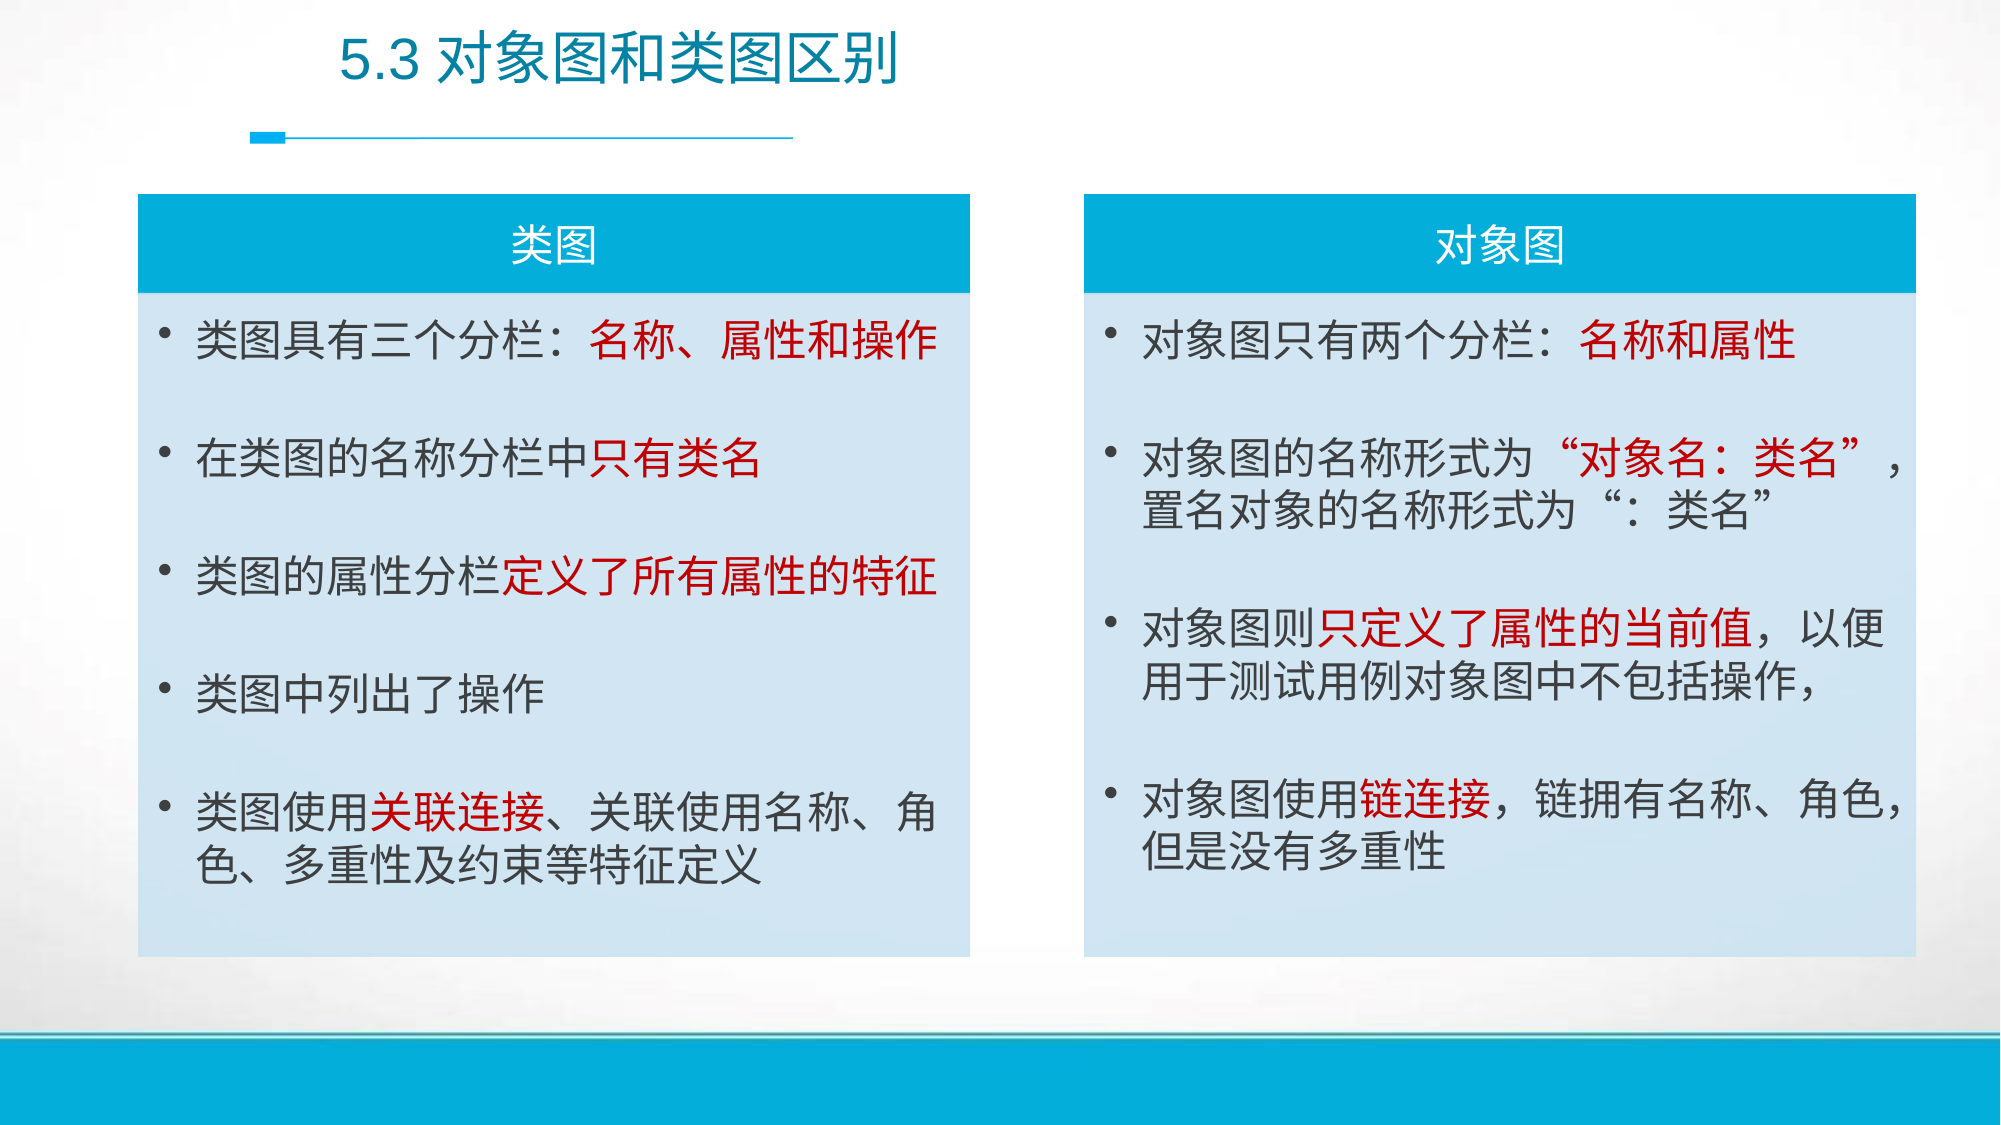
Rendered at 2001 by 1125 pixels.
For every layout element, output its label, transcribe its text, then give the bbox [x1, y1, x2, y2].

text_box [139, 160, 1916, 991]
title 5.3对象图和类图区别 [324, 0, 1675, 113]
picture [0, 0, 2001, 1044]
